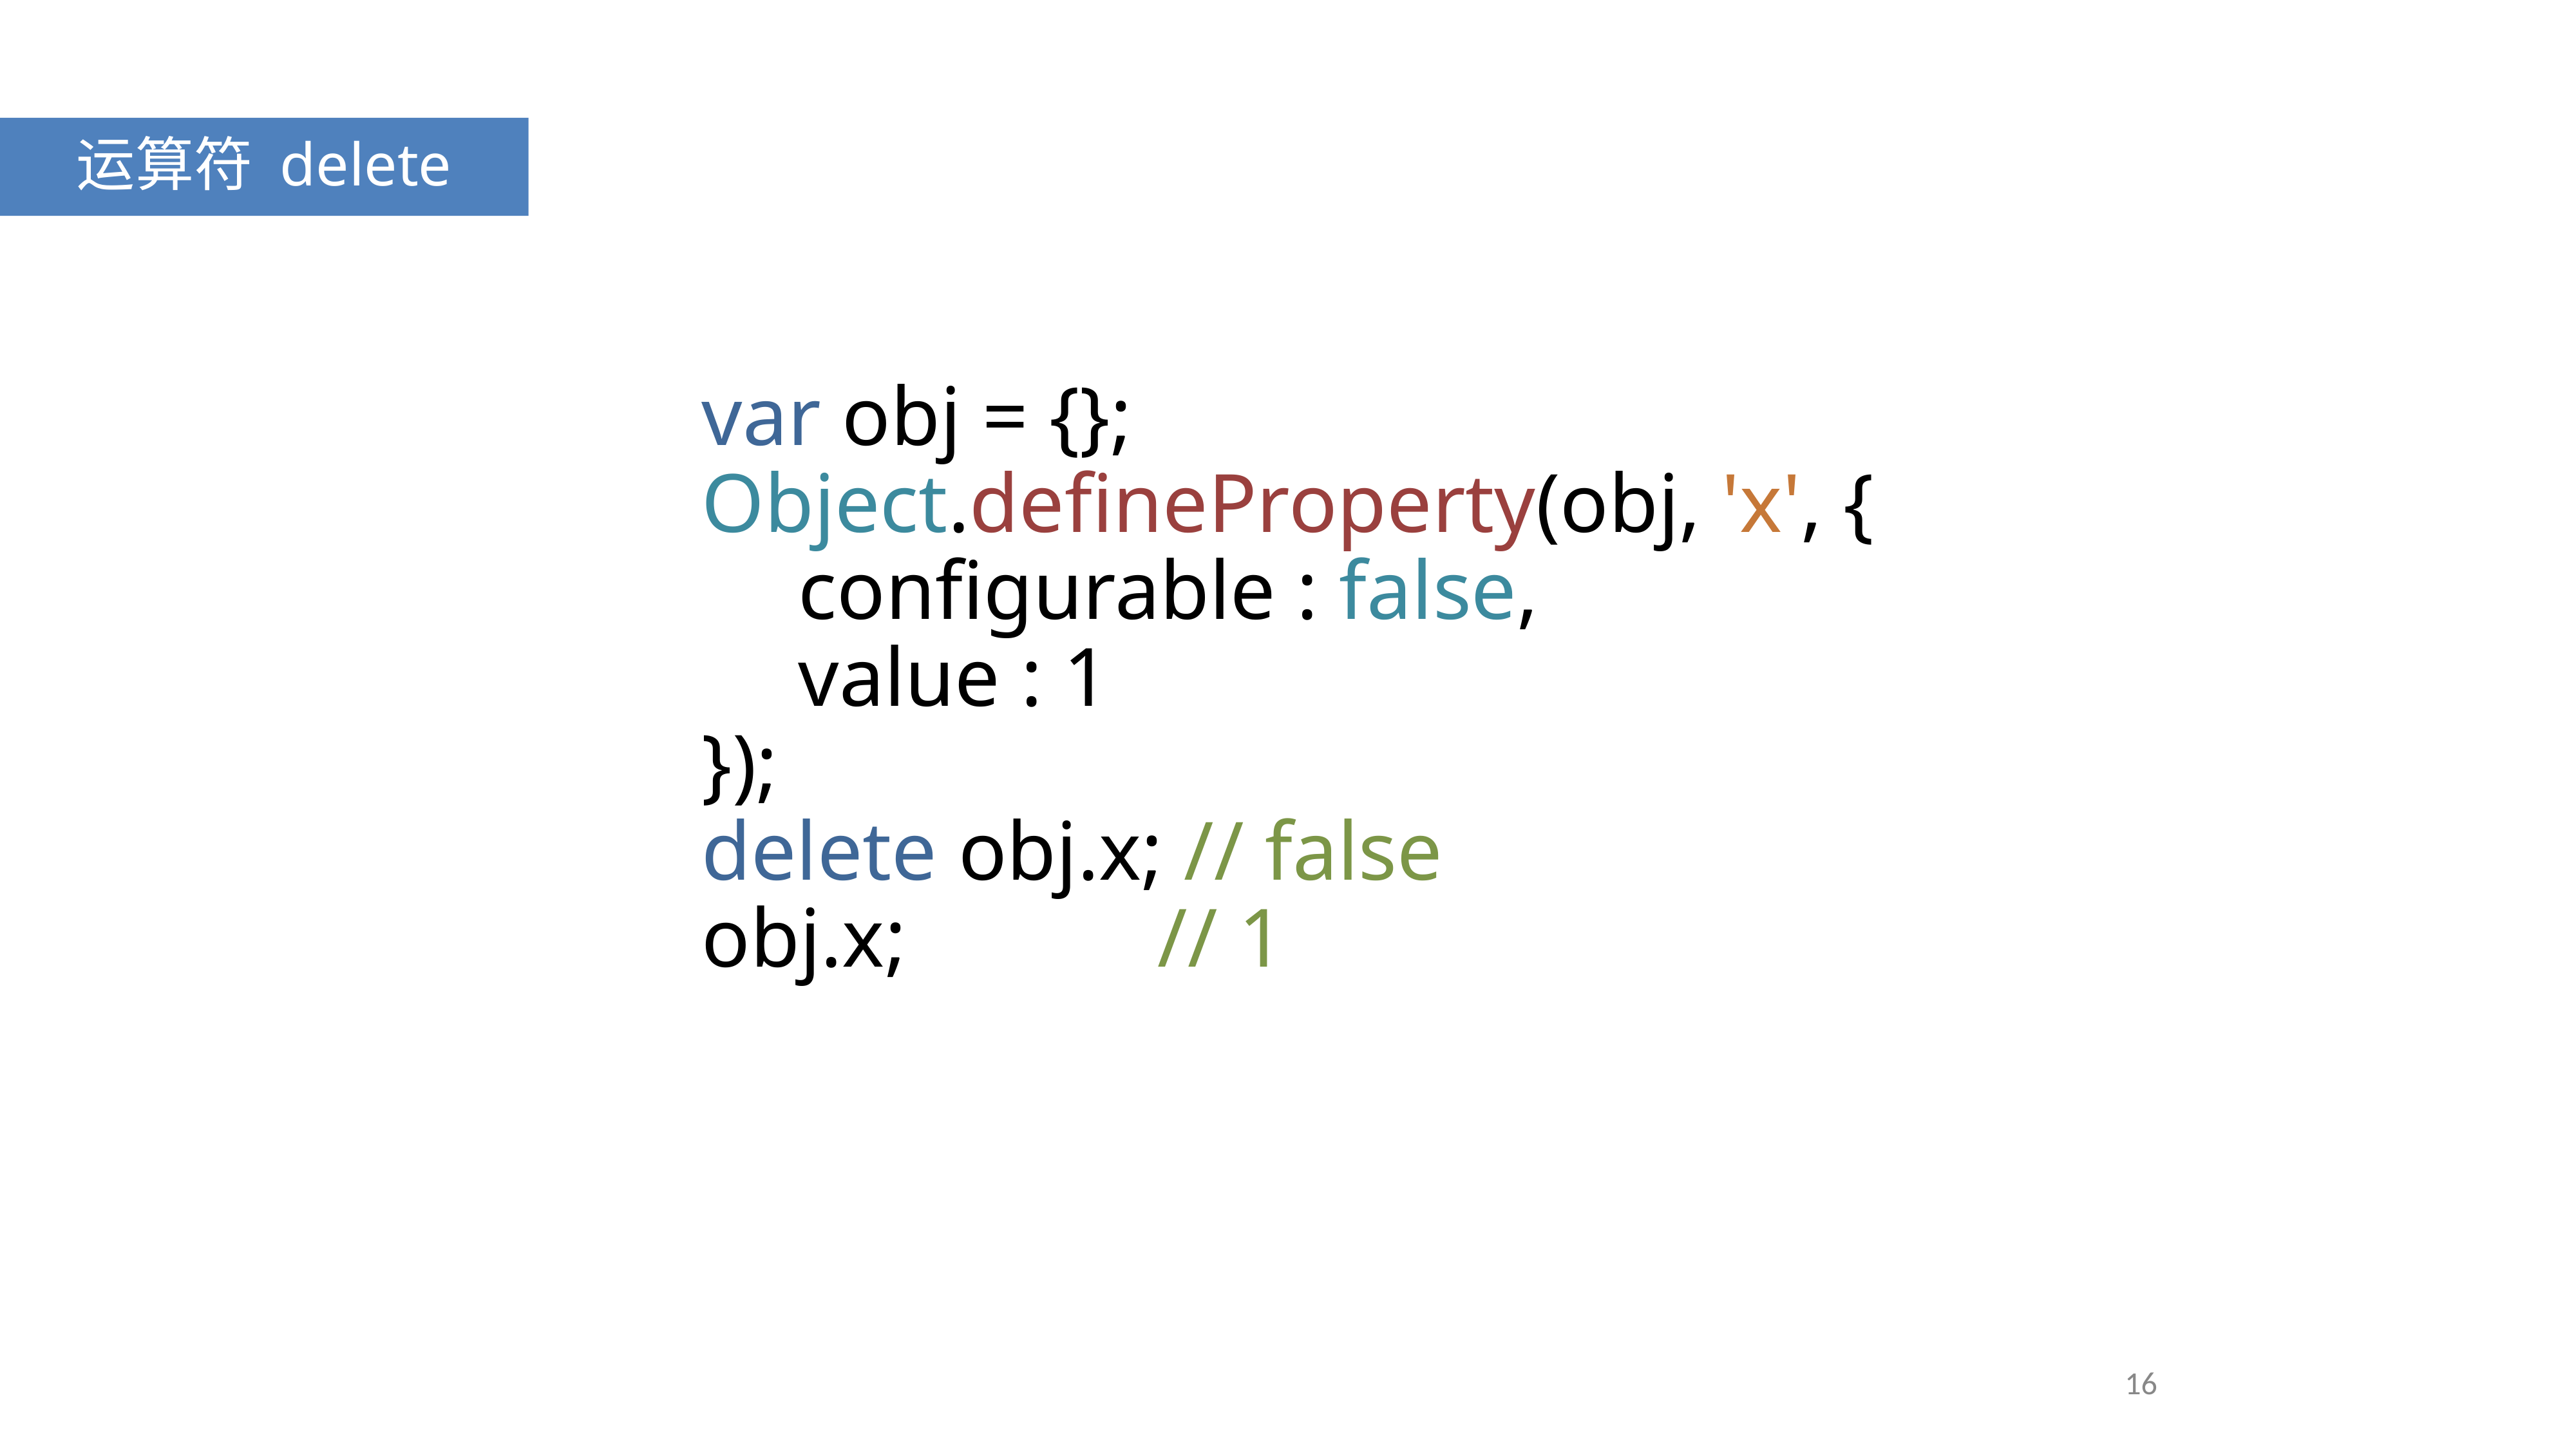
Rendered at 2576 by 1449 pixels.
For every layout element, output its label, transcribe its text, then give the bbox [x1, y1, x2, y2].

slide_number 16 [1705, 1351, 2159, 1412]
text_box var obj = {}; Object.defineProperty(obj, 'x', { configurable : false, value : 1 }); delete obj.x; // false obj.x; // 1 [701, 375, 1875, 985]
text_box 运算符 delete [0, 117, 529, 216]
